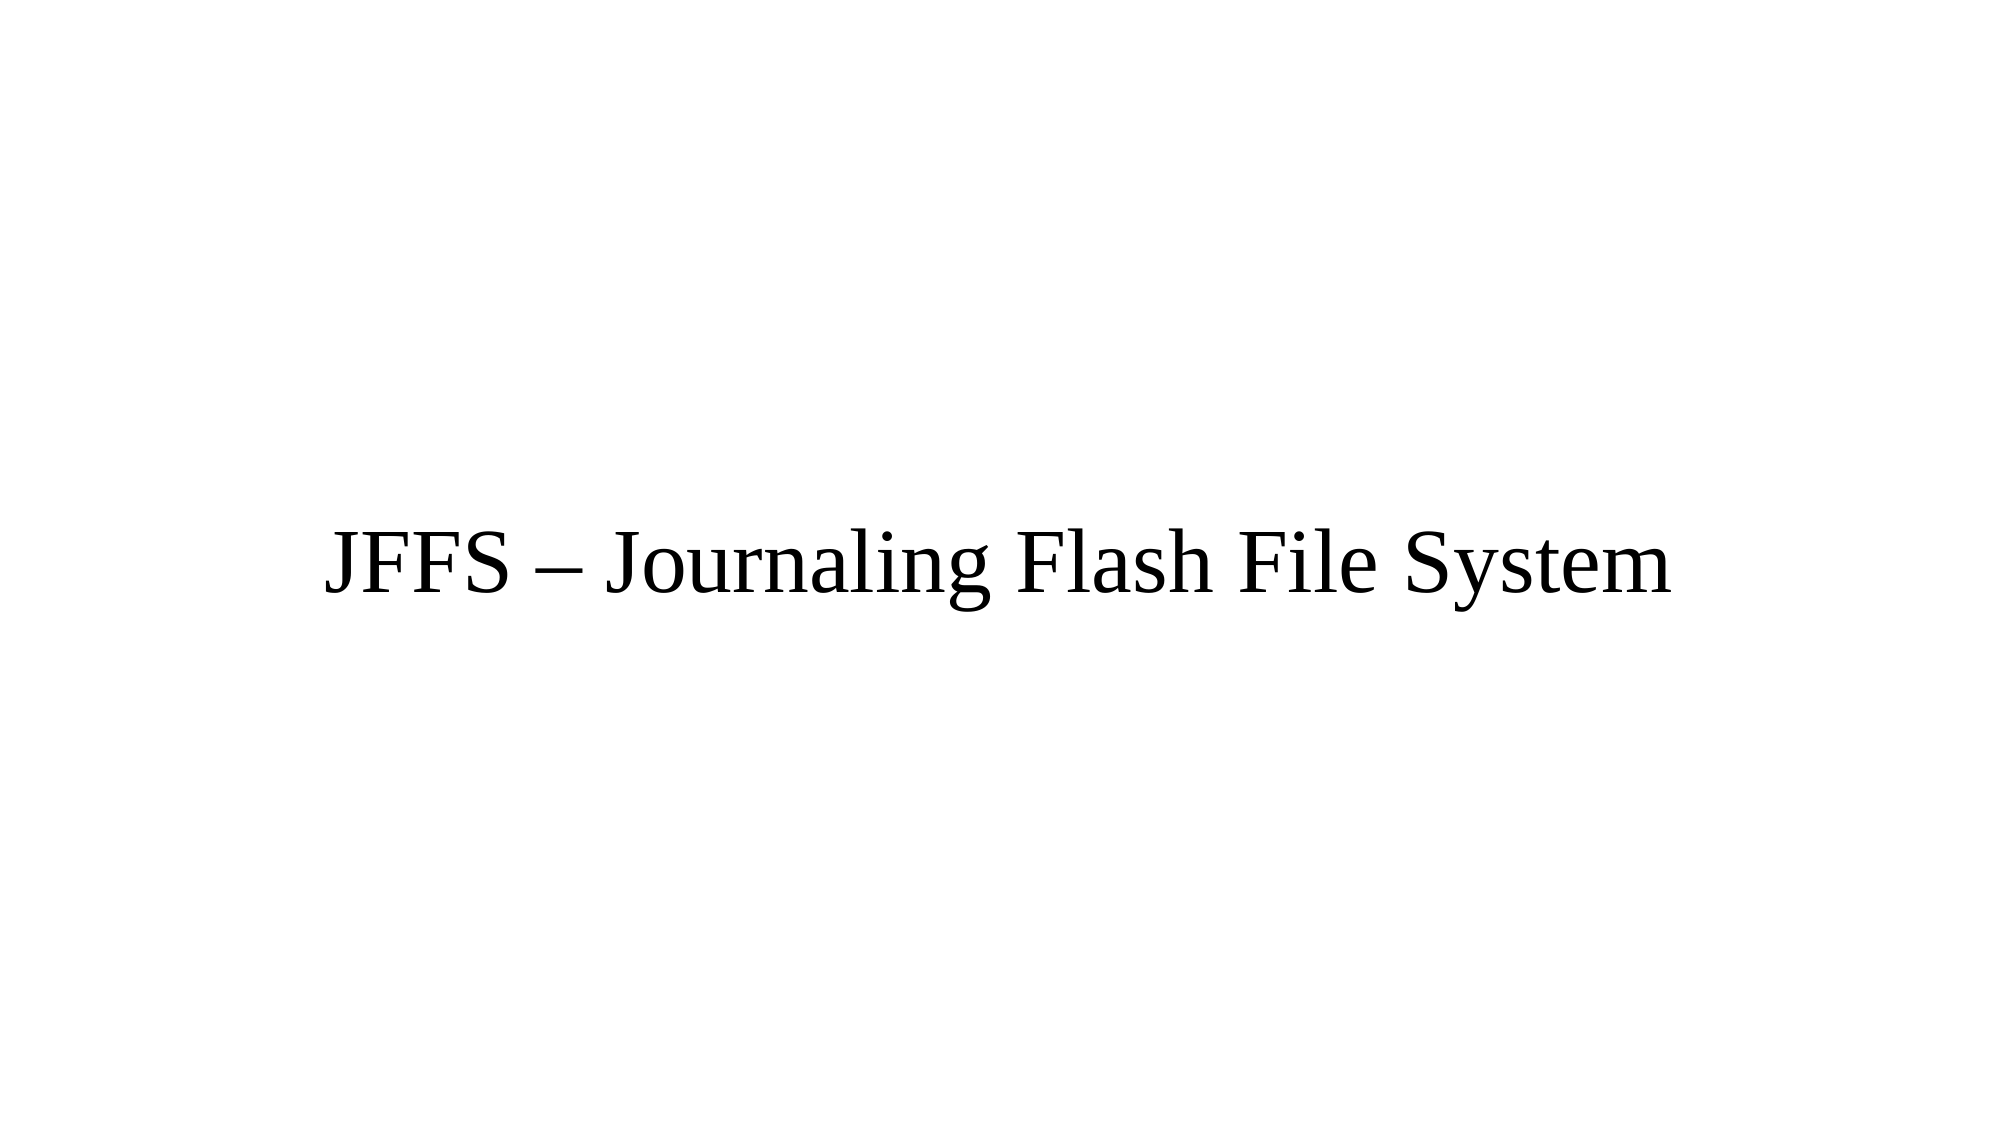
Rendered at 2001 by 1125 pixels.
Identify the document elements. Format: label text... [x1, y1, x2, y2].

title JFFS – Journaling Flash File System [137, 453, 1863, 672]
